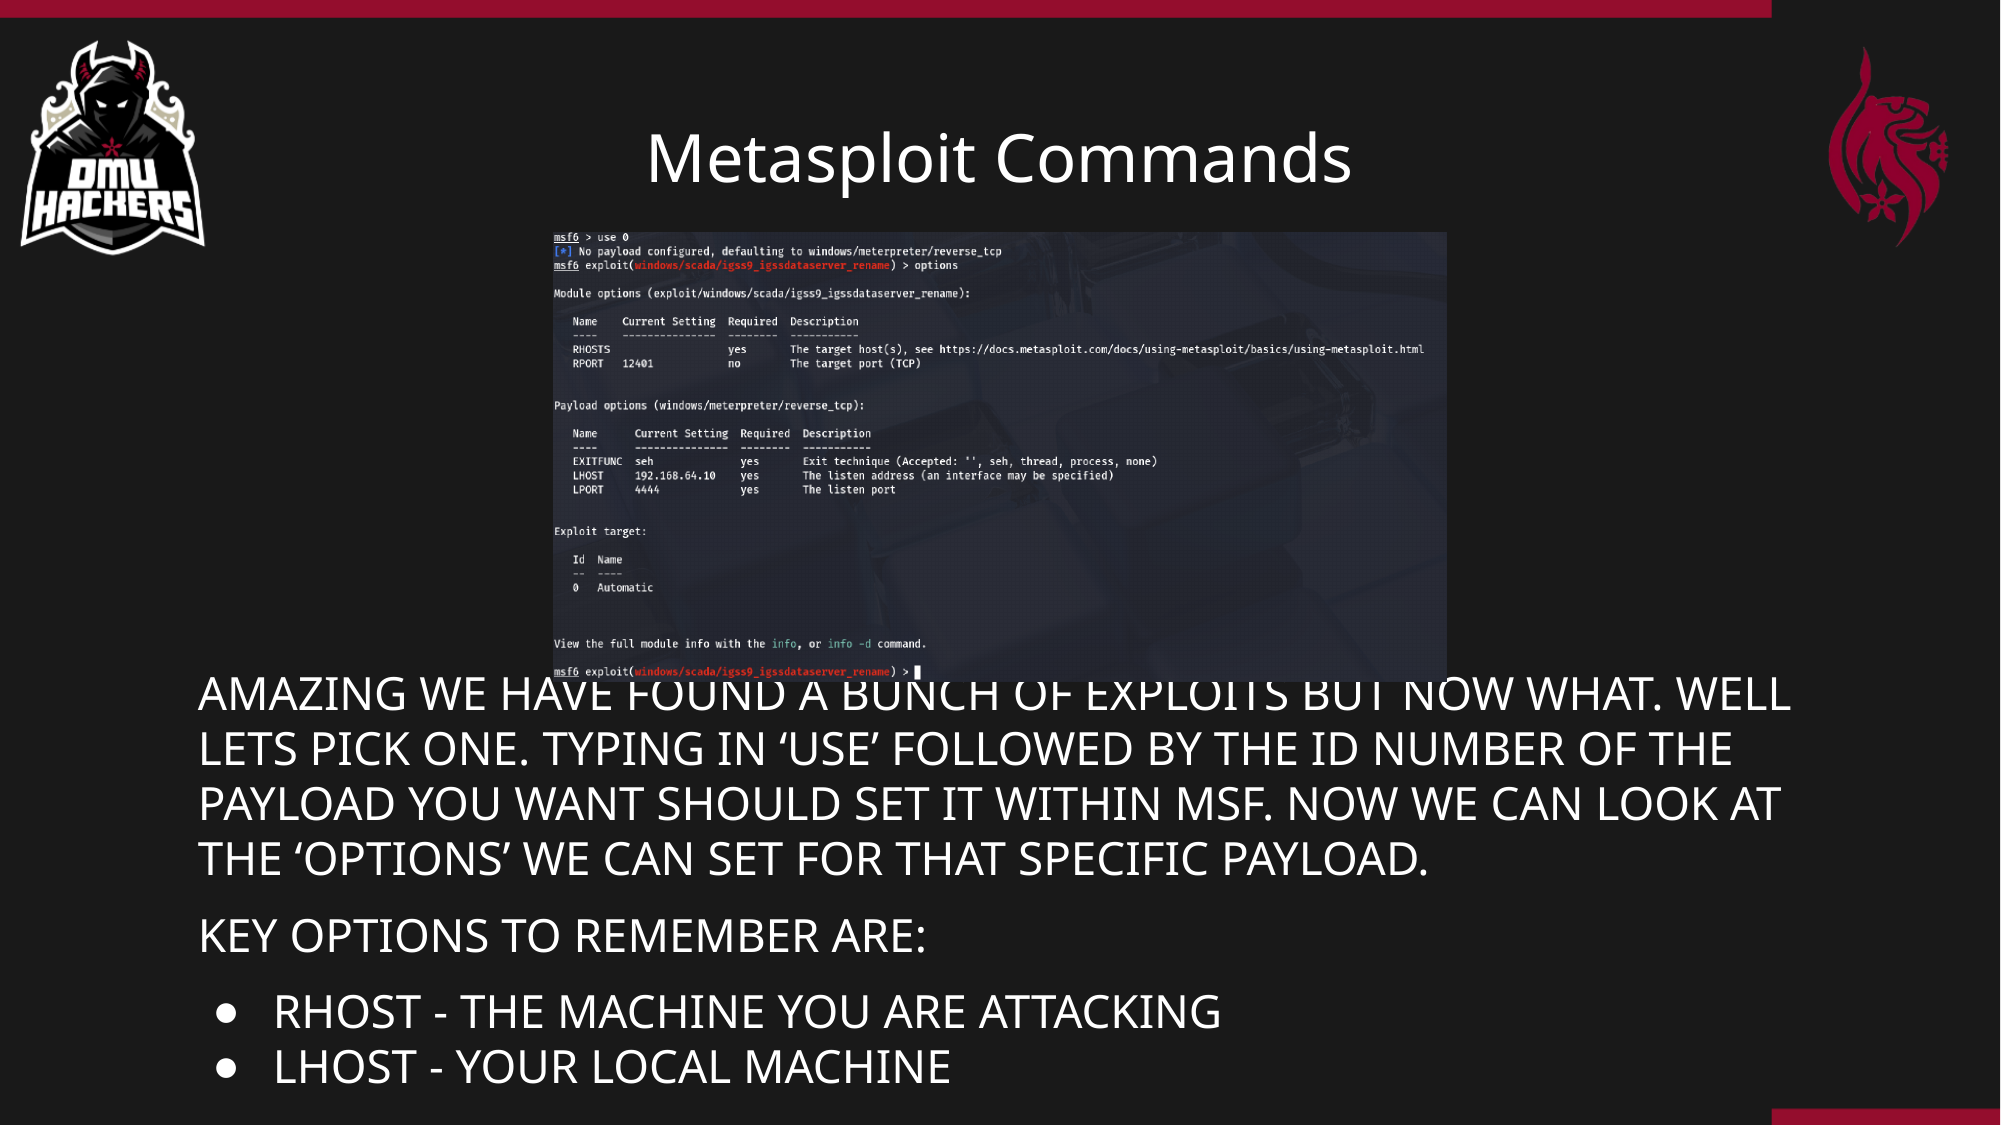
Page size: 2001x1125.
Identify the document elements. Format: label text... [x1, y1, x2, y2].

picture [0, 0, 2001, 1125]
list Amazing we have found a bunch of exploits but now what. Well lets pick one. Typing in ‘use’ followed by the id number of the payload you want should set it within MSF. Now we can look at the ‘options’ we can set for that specific payload. Key options to remember are: RHOST - the machine you are attacking LHOST - your local machine [183, 644, 1851, 1114]
title Metasploit Commands [187, 0, 1813, 313]
